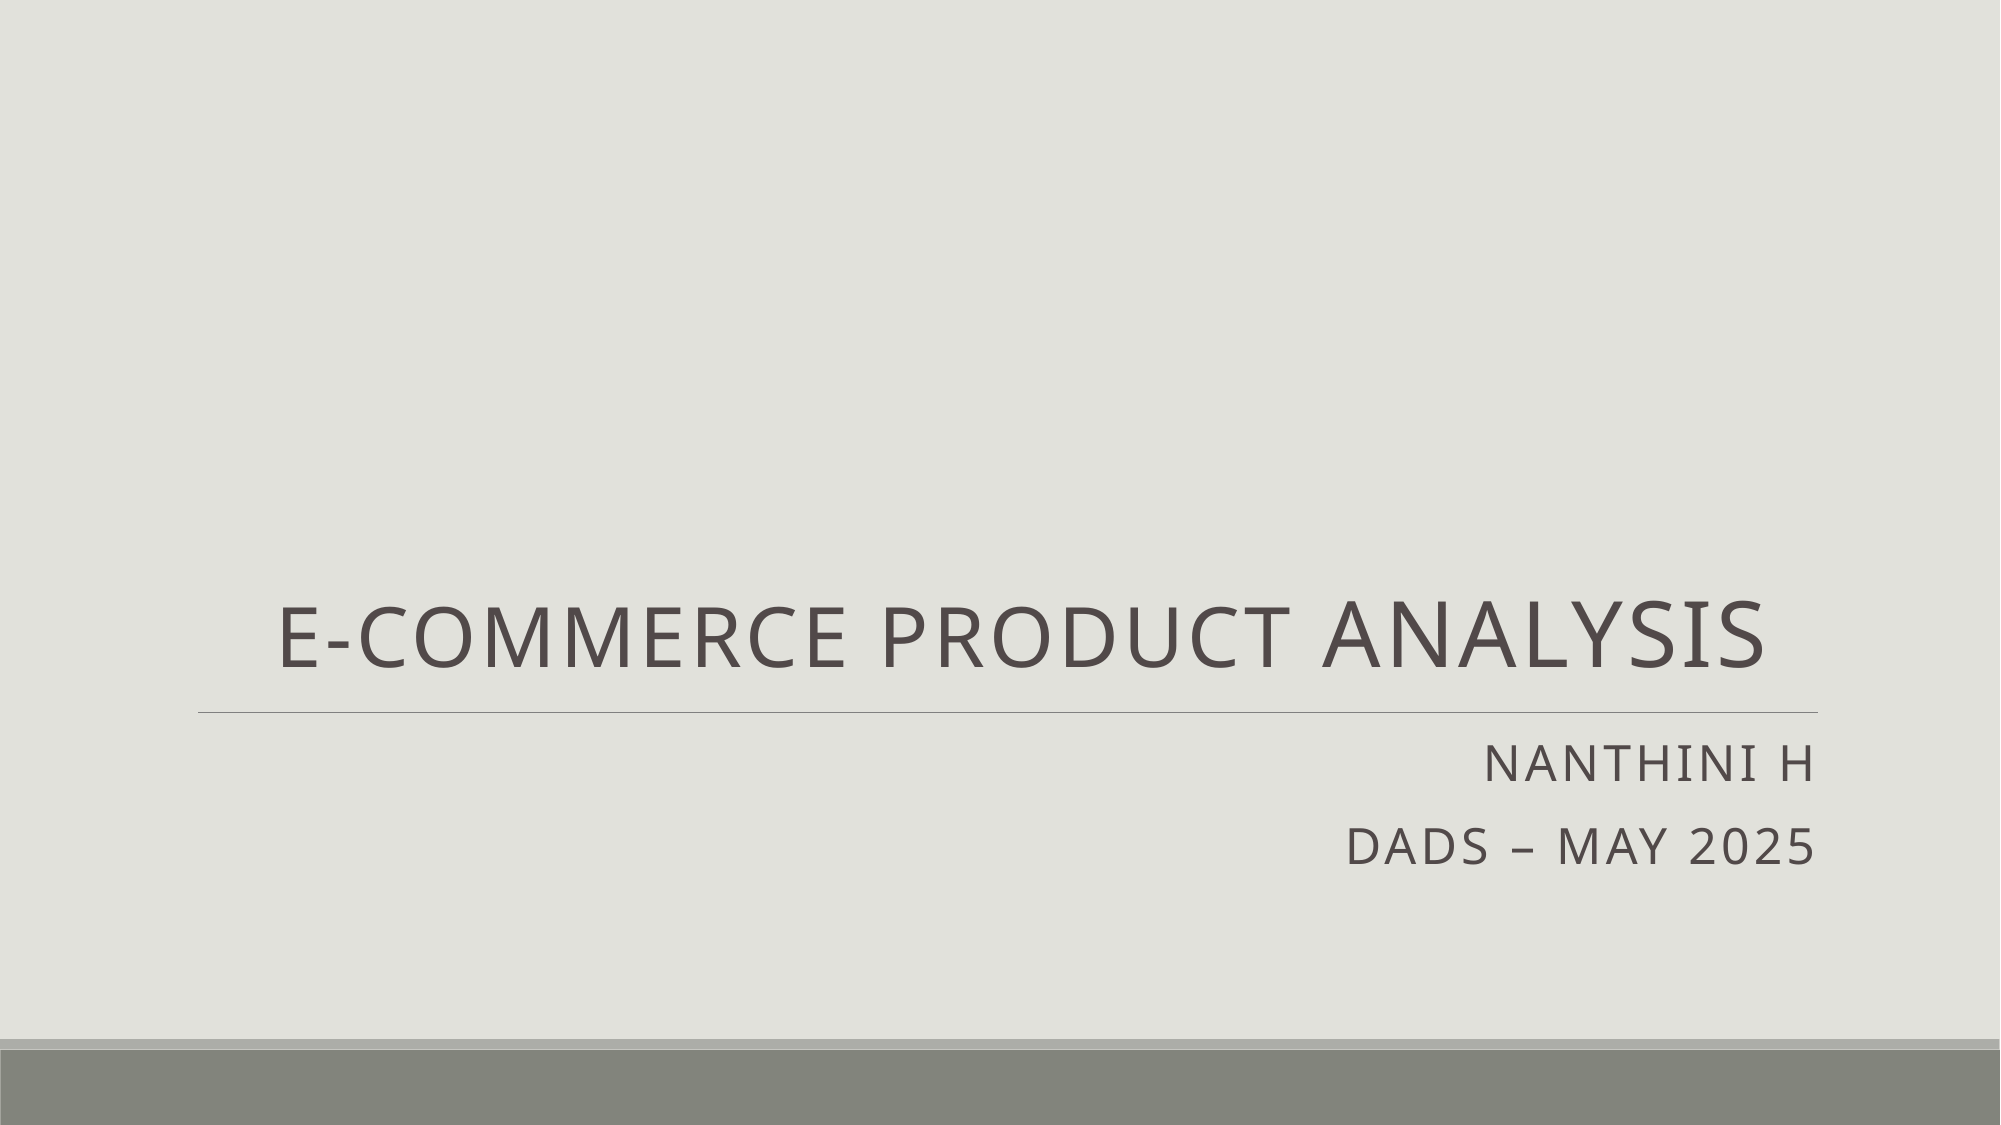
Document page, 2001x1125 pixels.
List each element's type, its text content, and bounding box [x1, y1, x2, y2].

title E-Commerce product analysis [180, 124, 1830, 710]
subtitle Nanthini h Dads – may 2025 [180, 730, 1831, 919]
